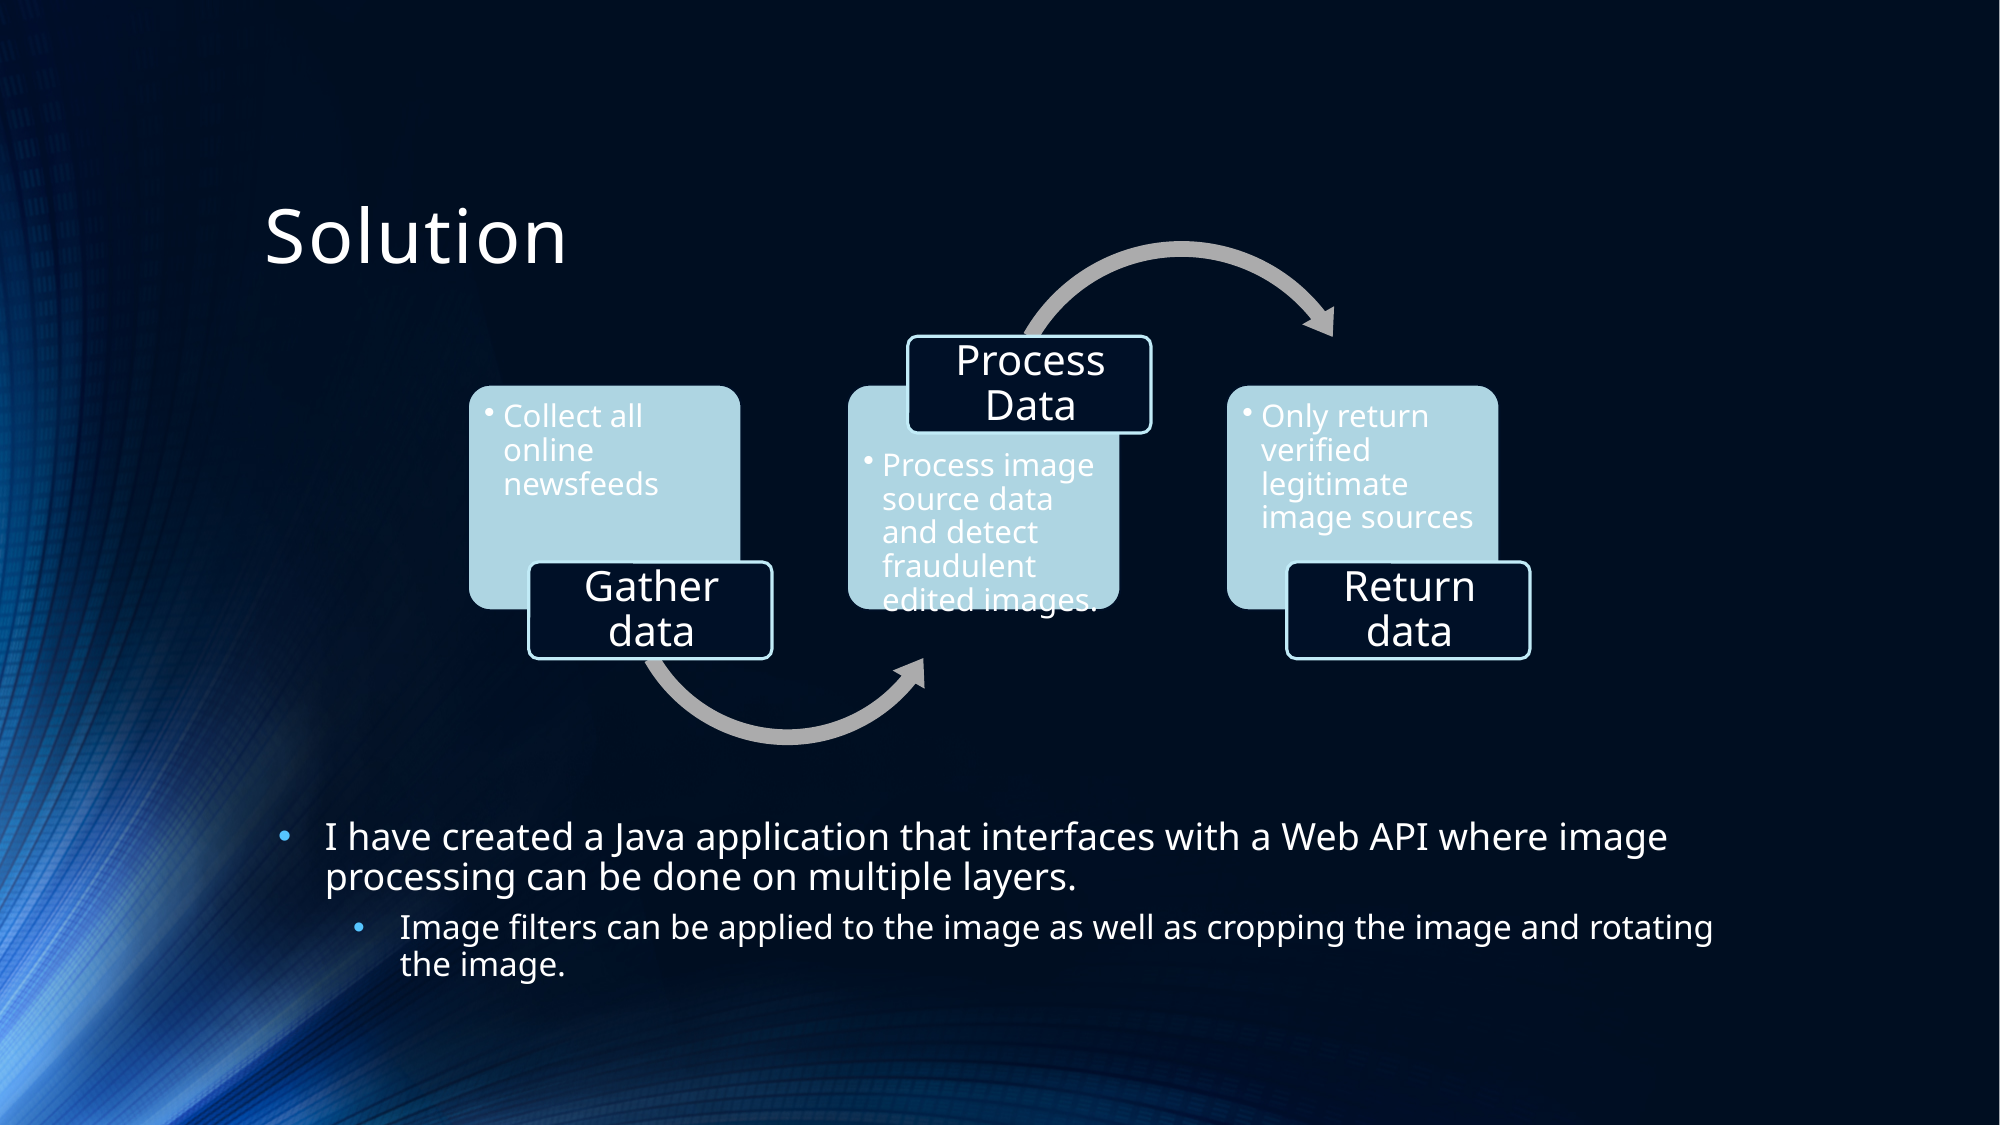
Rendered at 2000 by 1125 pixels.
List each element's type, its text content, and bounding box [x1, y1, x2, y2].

text_box I have created a Java application that interfaces with a Web API where image processing can be done on multiple layers. Image filters can be applied to the image as well as cropping the image and rotating the image. [188, 810, 1745, 999]
title Solution [249, 62, 1750, 288]
picture [0, 0, 2000, 1125]
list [249, 267, 1749, 728]
